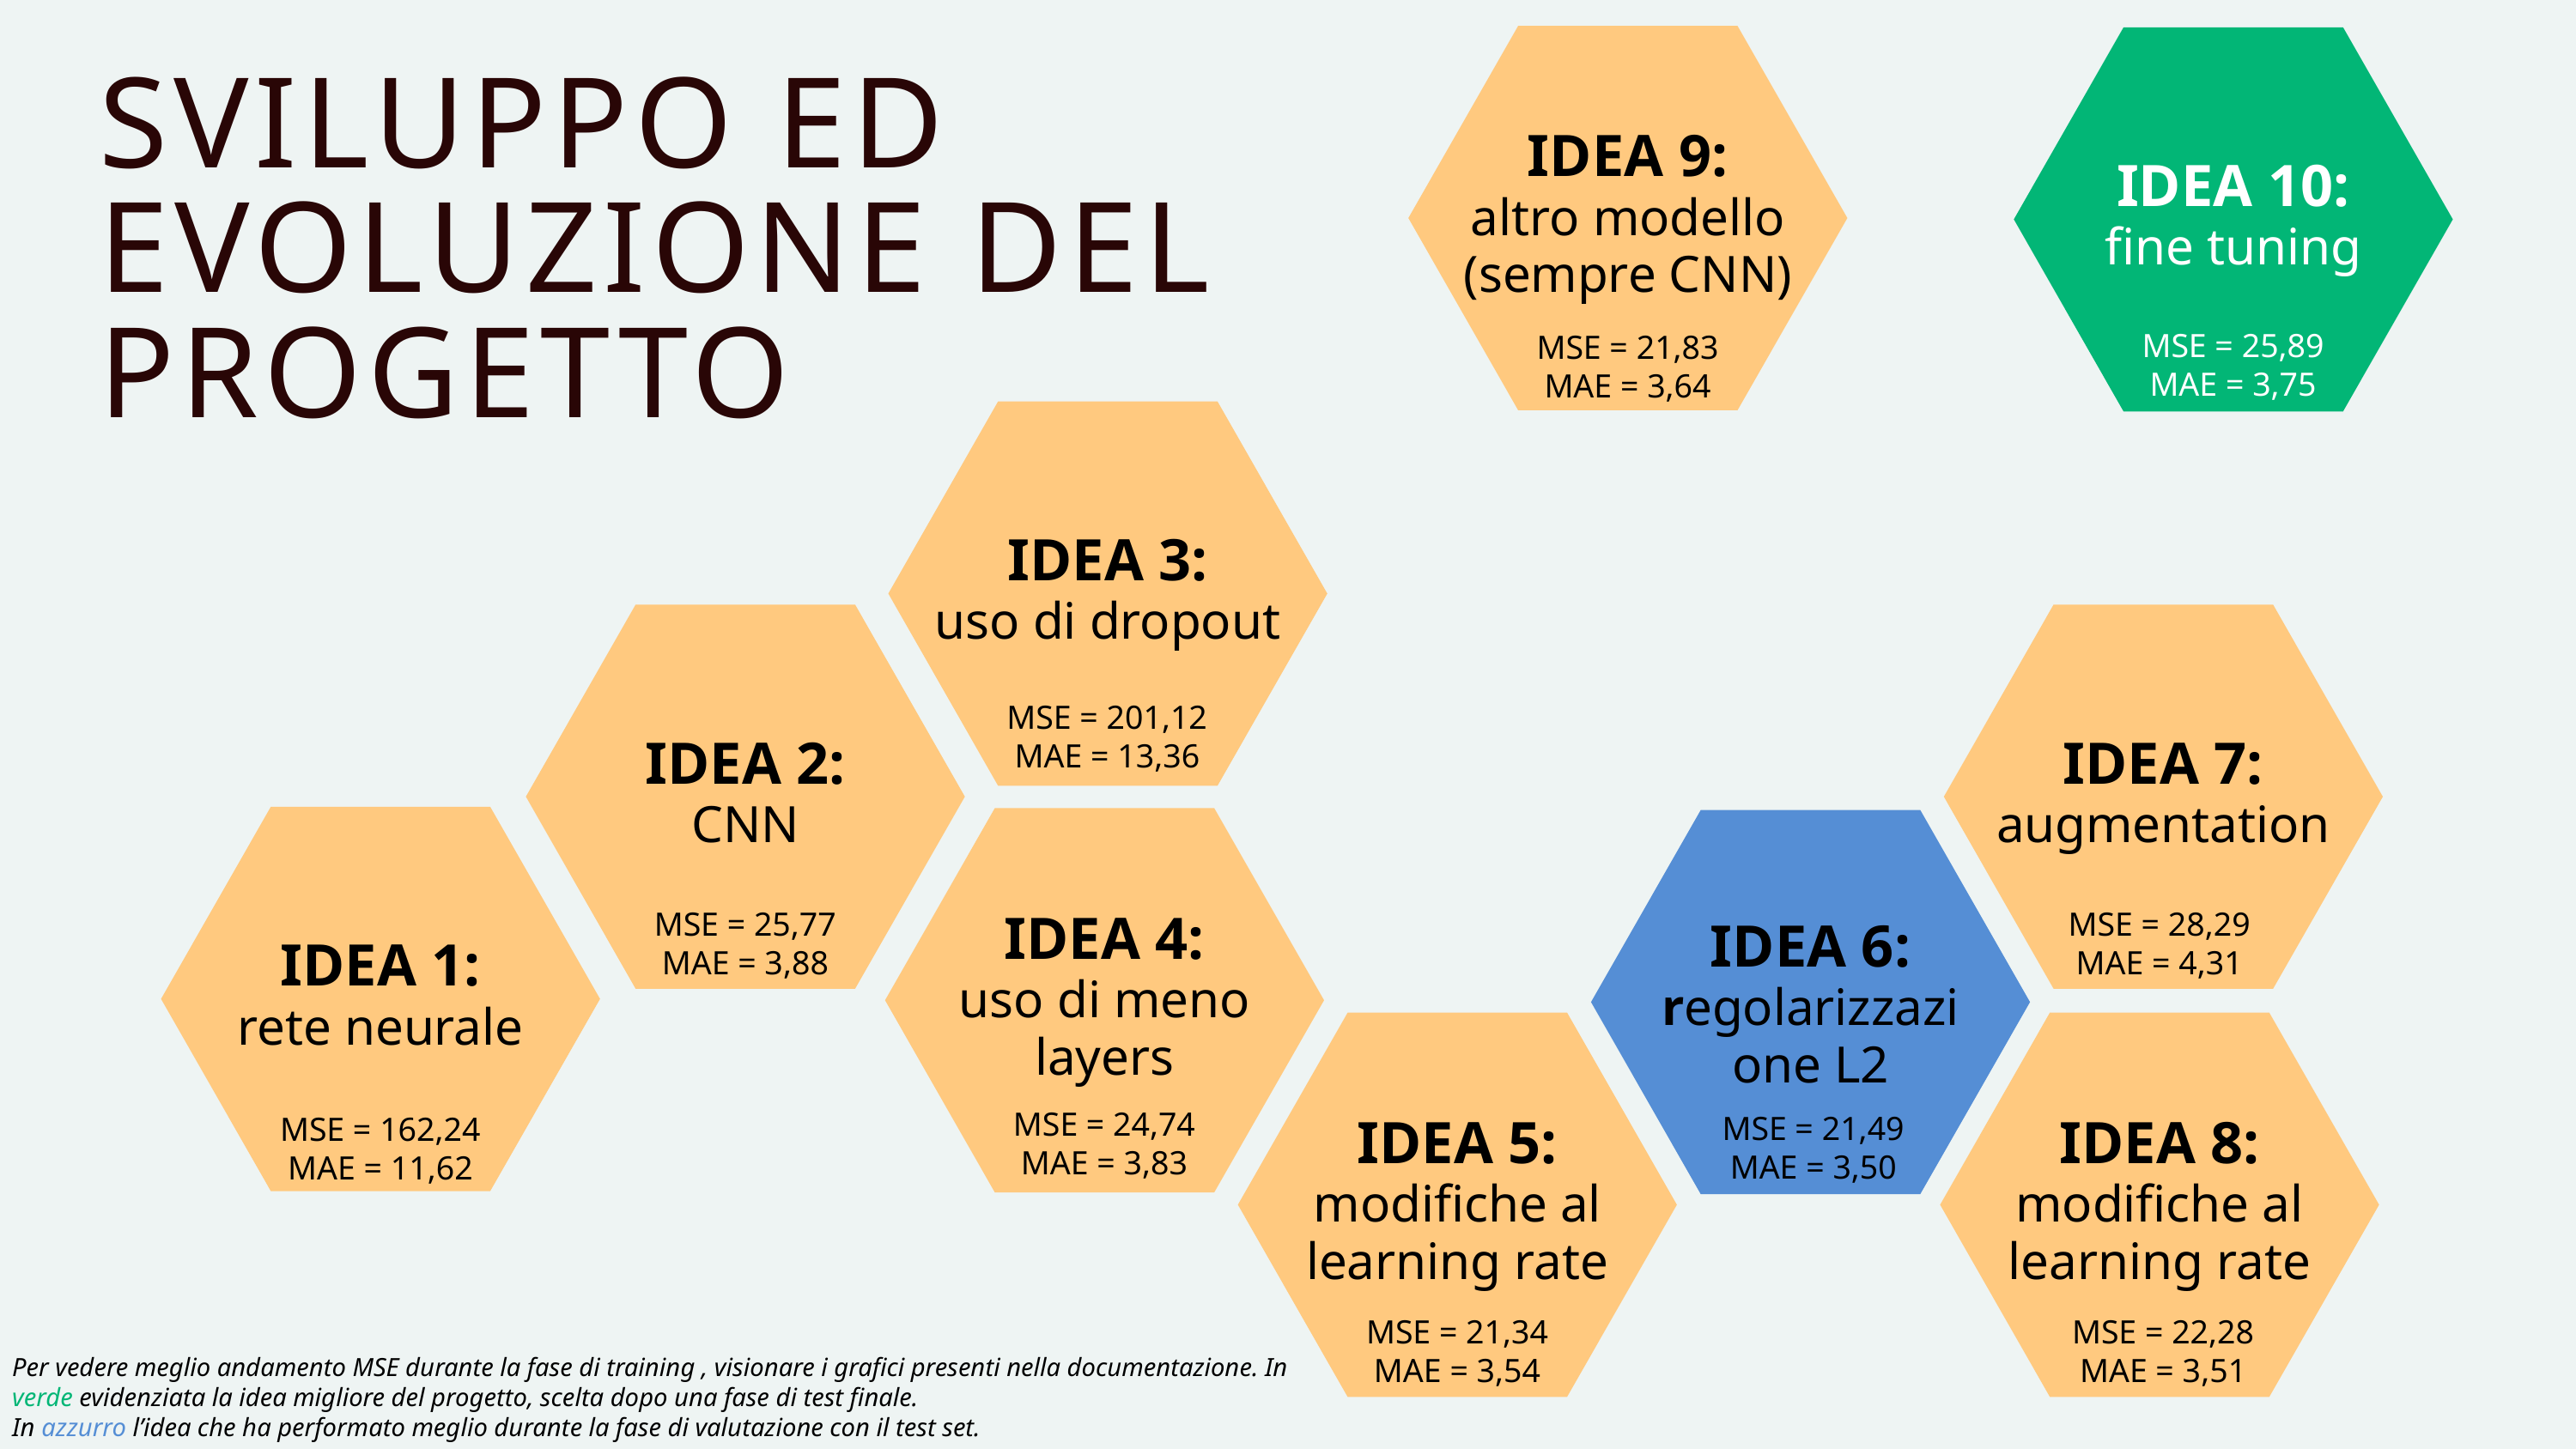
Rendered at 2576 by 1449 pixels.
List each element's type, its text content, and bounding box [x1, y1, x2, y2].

text_box Per vedere meglio andamento MSE durante la fase di training , visionare i grafici presenti nella documentazione. In verde evidenziata la idea migliore del progetto, scelta dopo una fase di test finale. In azzurro l’idea che ha performato meglio durante la fase di valutazione con il test set. [0, 1345, 1323, 1448]
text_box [1940, 1016, 2379, 1421]
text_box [1590, 809, 1939, 1195]
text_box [2014, 1, 2453, 435]
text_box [1237, 986, 1678, 1421]
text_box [888, 375, 1327, 785]
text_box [1407, 0, 1848, 434]
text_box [884, 781, 1325, 1216]
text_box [161, 780, 601, 1215]
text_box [1943, 578, 2384, 1013]
text_box SVILUPPO ED EVOLUZIONE DEL PROGETTO [99, 67, 1242, 443]
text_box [526, 578, 884, 1013]
